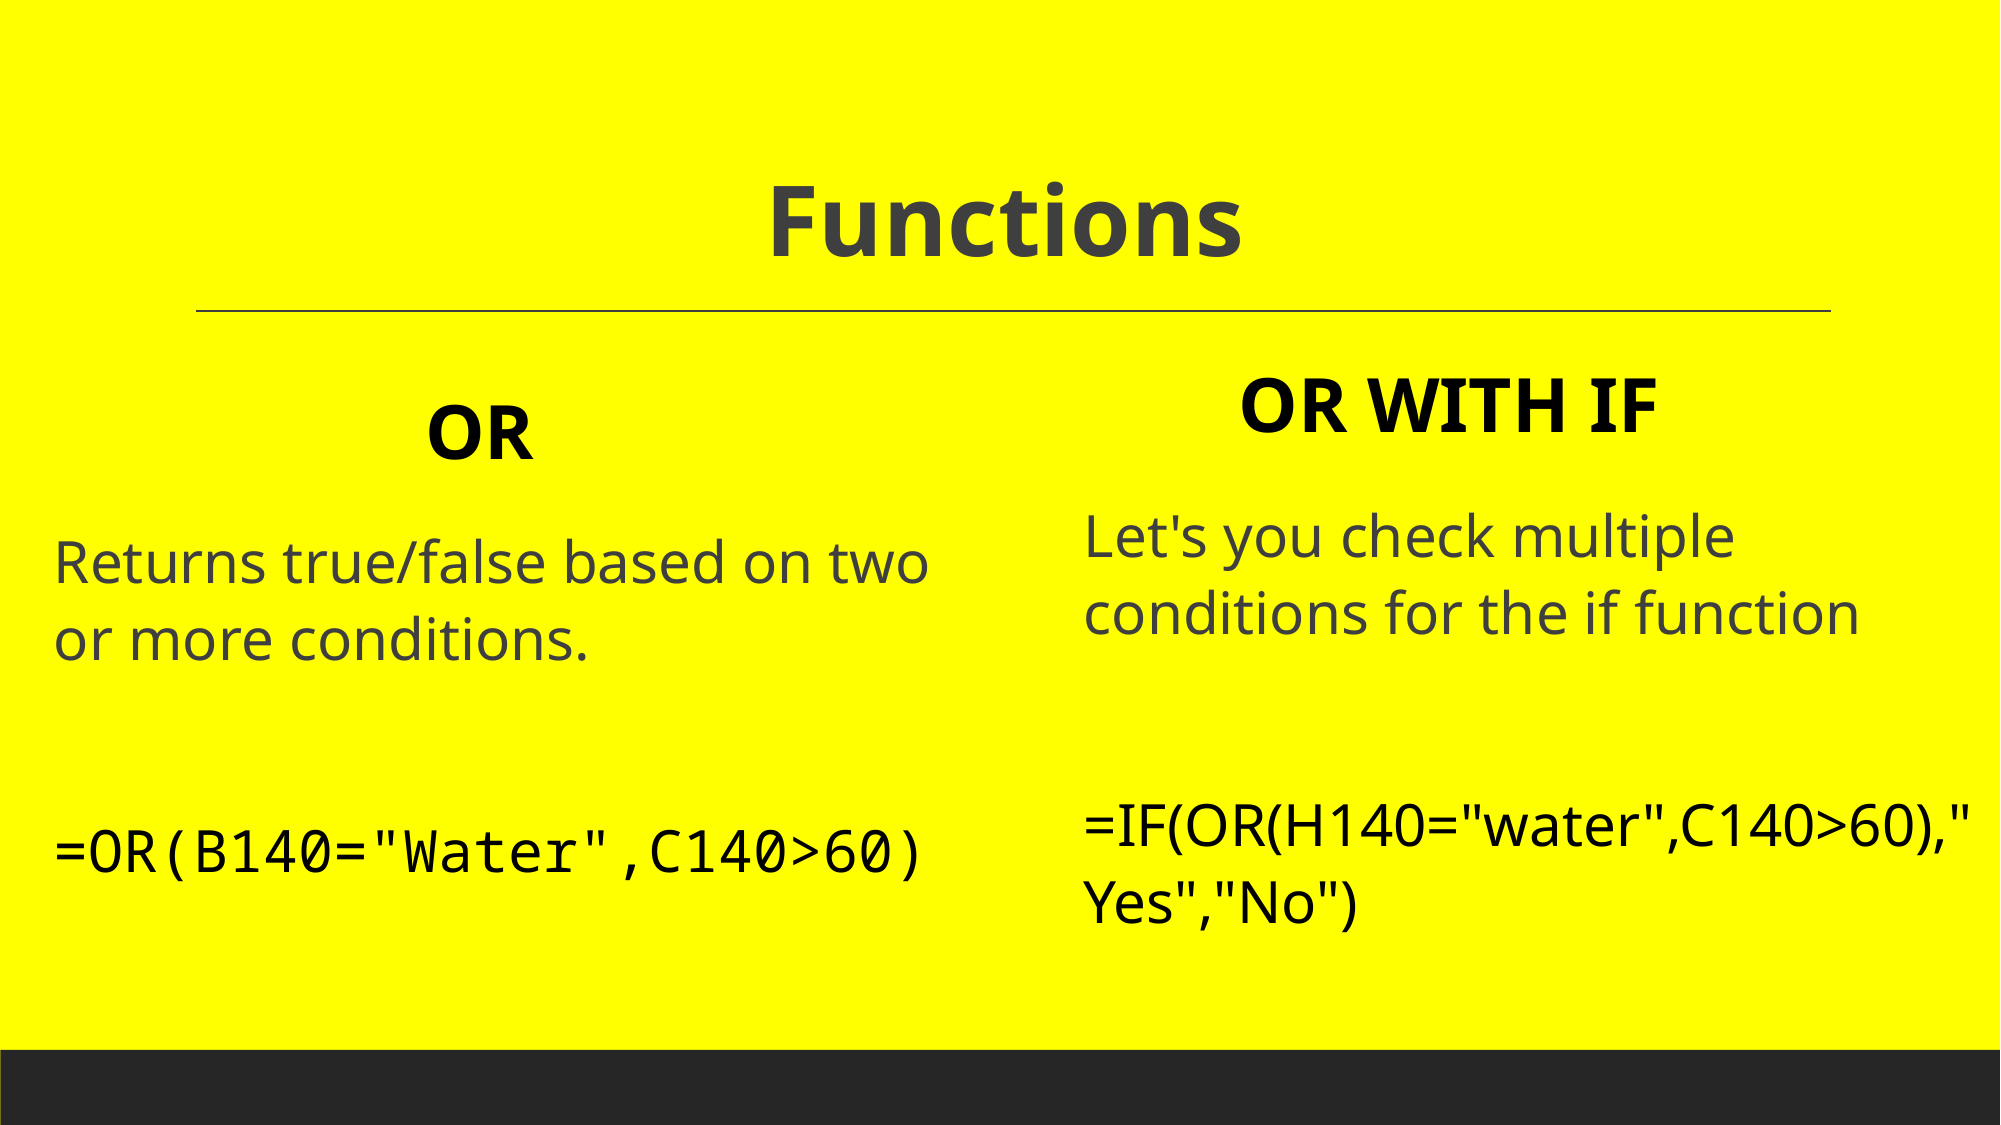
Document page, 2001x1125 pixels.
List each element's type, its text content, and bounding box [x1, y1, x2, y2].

list OR WITH IF [1068, 337, 1830, 459]
list Let's you check multiple conditions for the if function =IF(OR(H140="water",C140>60),"Yes","No") [1068, 485, 1981, 963]
list Returns true/false based on two or more conditions. =OR(B140="Water",C140>60) [53, 510, 966, 989]
title Functions [180, 47, 1830, 285]
list OR [99, 364, 861, 486]
